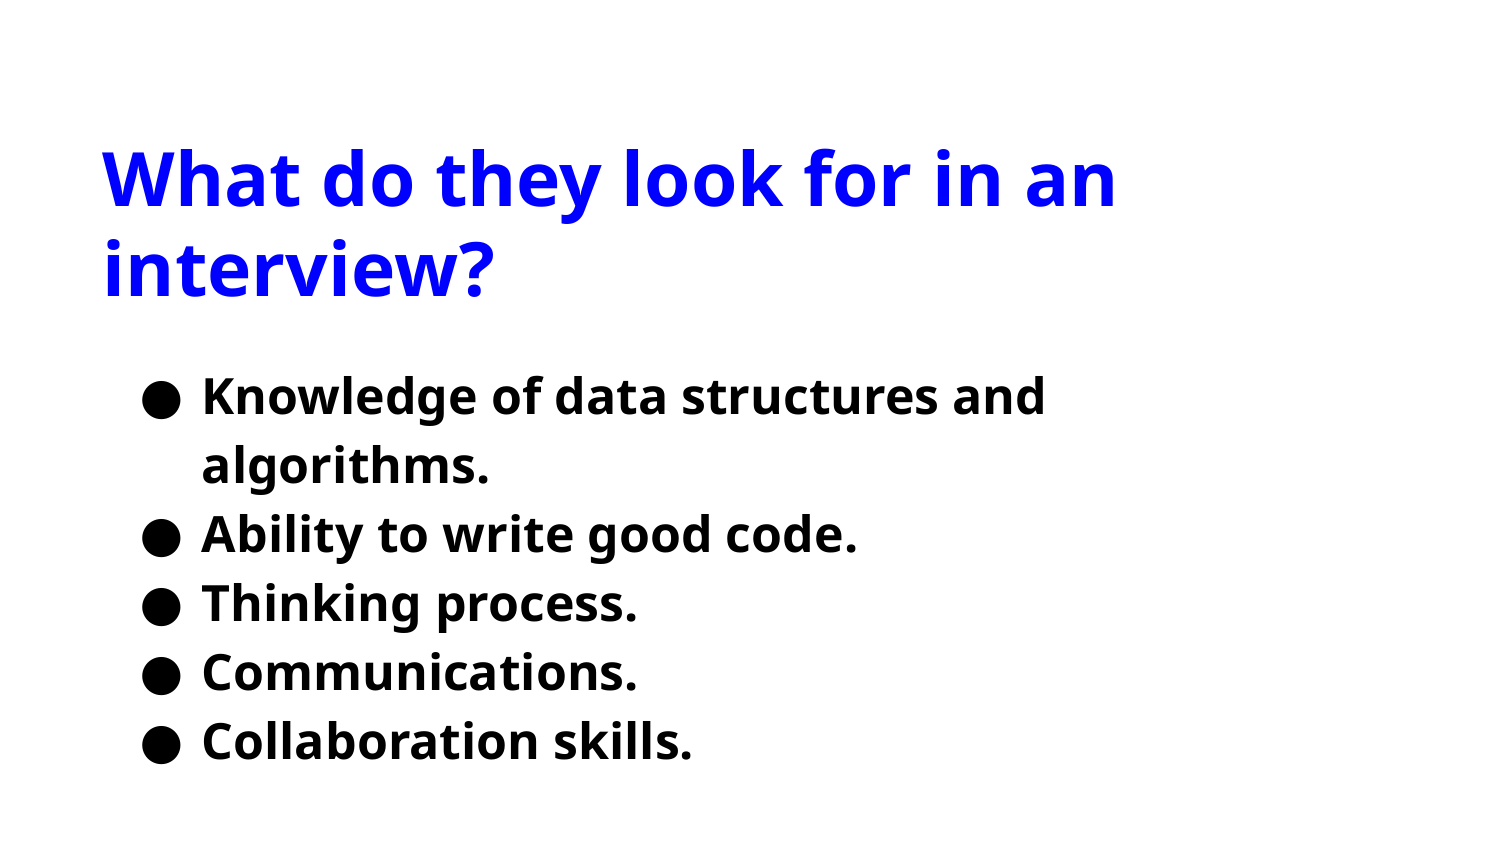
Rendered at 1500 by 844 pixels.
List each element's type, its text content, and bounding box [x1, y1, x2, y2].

title Knowledge of data structures and algorithms. Ability to write good code. Thinking process. Communications. Collaboration skills. [111, 340, 1340, 844]
title What do they look for in an interview? [87, 116, 1340, 243]
